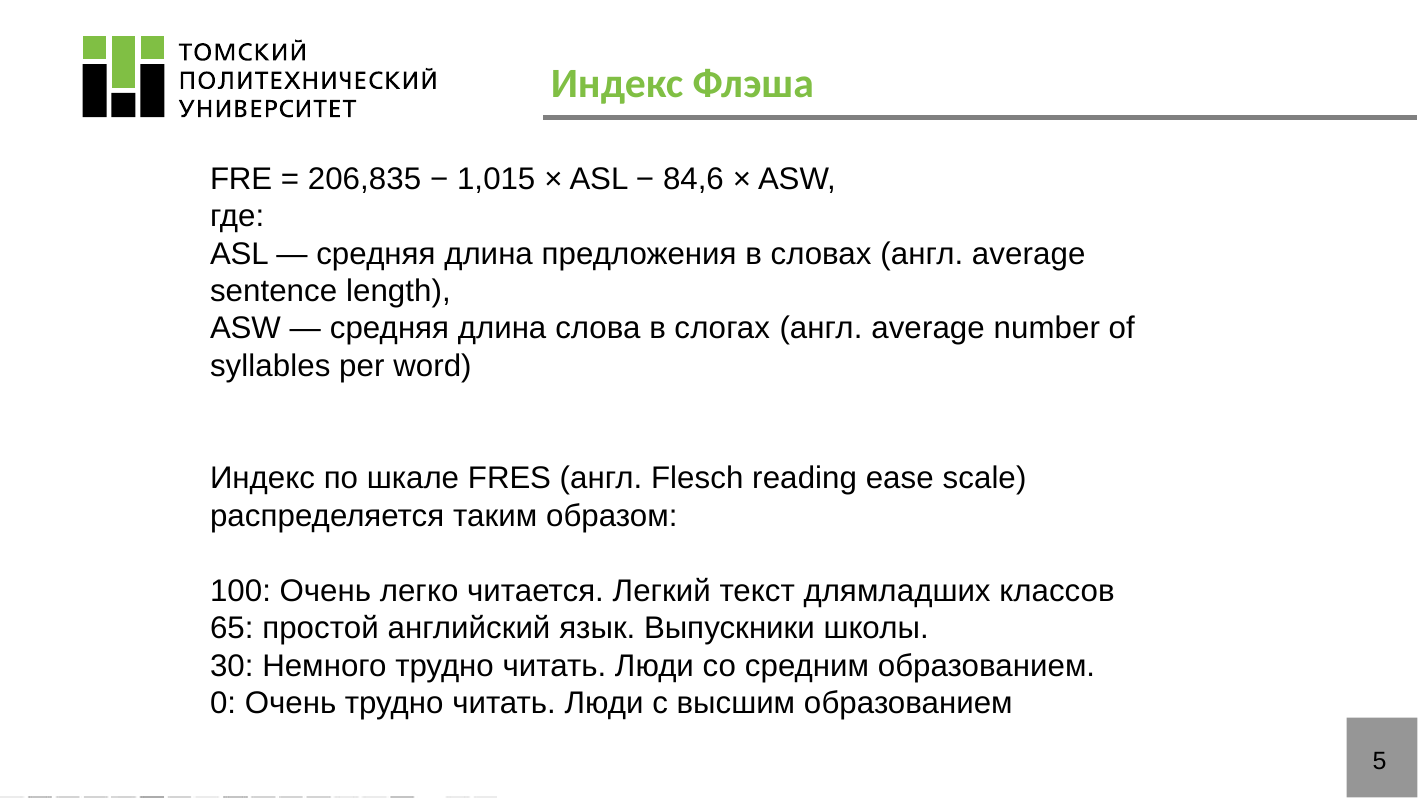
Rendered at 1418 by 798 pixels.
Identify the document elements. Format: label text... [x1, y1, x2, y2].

text_box [0, 582, 709, 796]
text_box [1346, 717, 1418, 798]
slide_number 5 [1068, 738, 1400, 794]
text_box FRE = 206,835 − 1,015 × ASL − 84,6 × ASW, где: ASL — средняя длина предложения в словах (англ. average sentence length), ASW — средняя длина слова в слогах (англ. average number of syllables per word) Индекс по шкале FRES (англ. Flesch reading ease scale) распределяется таким образом: 100: Очень легко читается. Легкий текст длямладших классов 65: простой английский язык. Выпускники школы. 30: Немного трудно читать. Люди со средним образованием. 0: Очень трудно читать. Люди с высшим образованием [195, 150, 1182, 765]
list Индекс Флэша [538, 49, 1418, 168]
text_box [46, 0, 473, 154]
